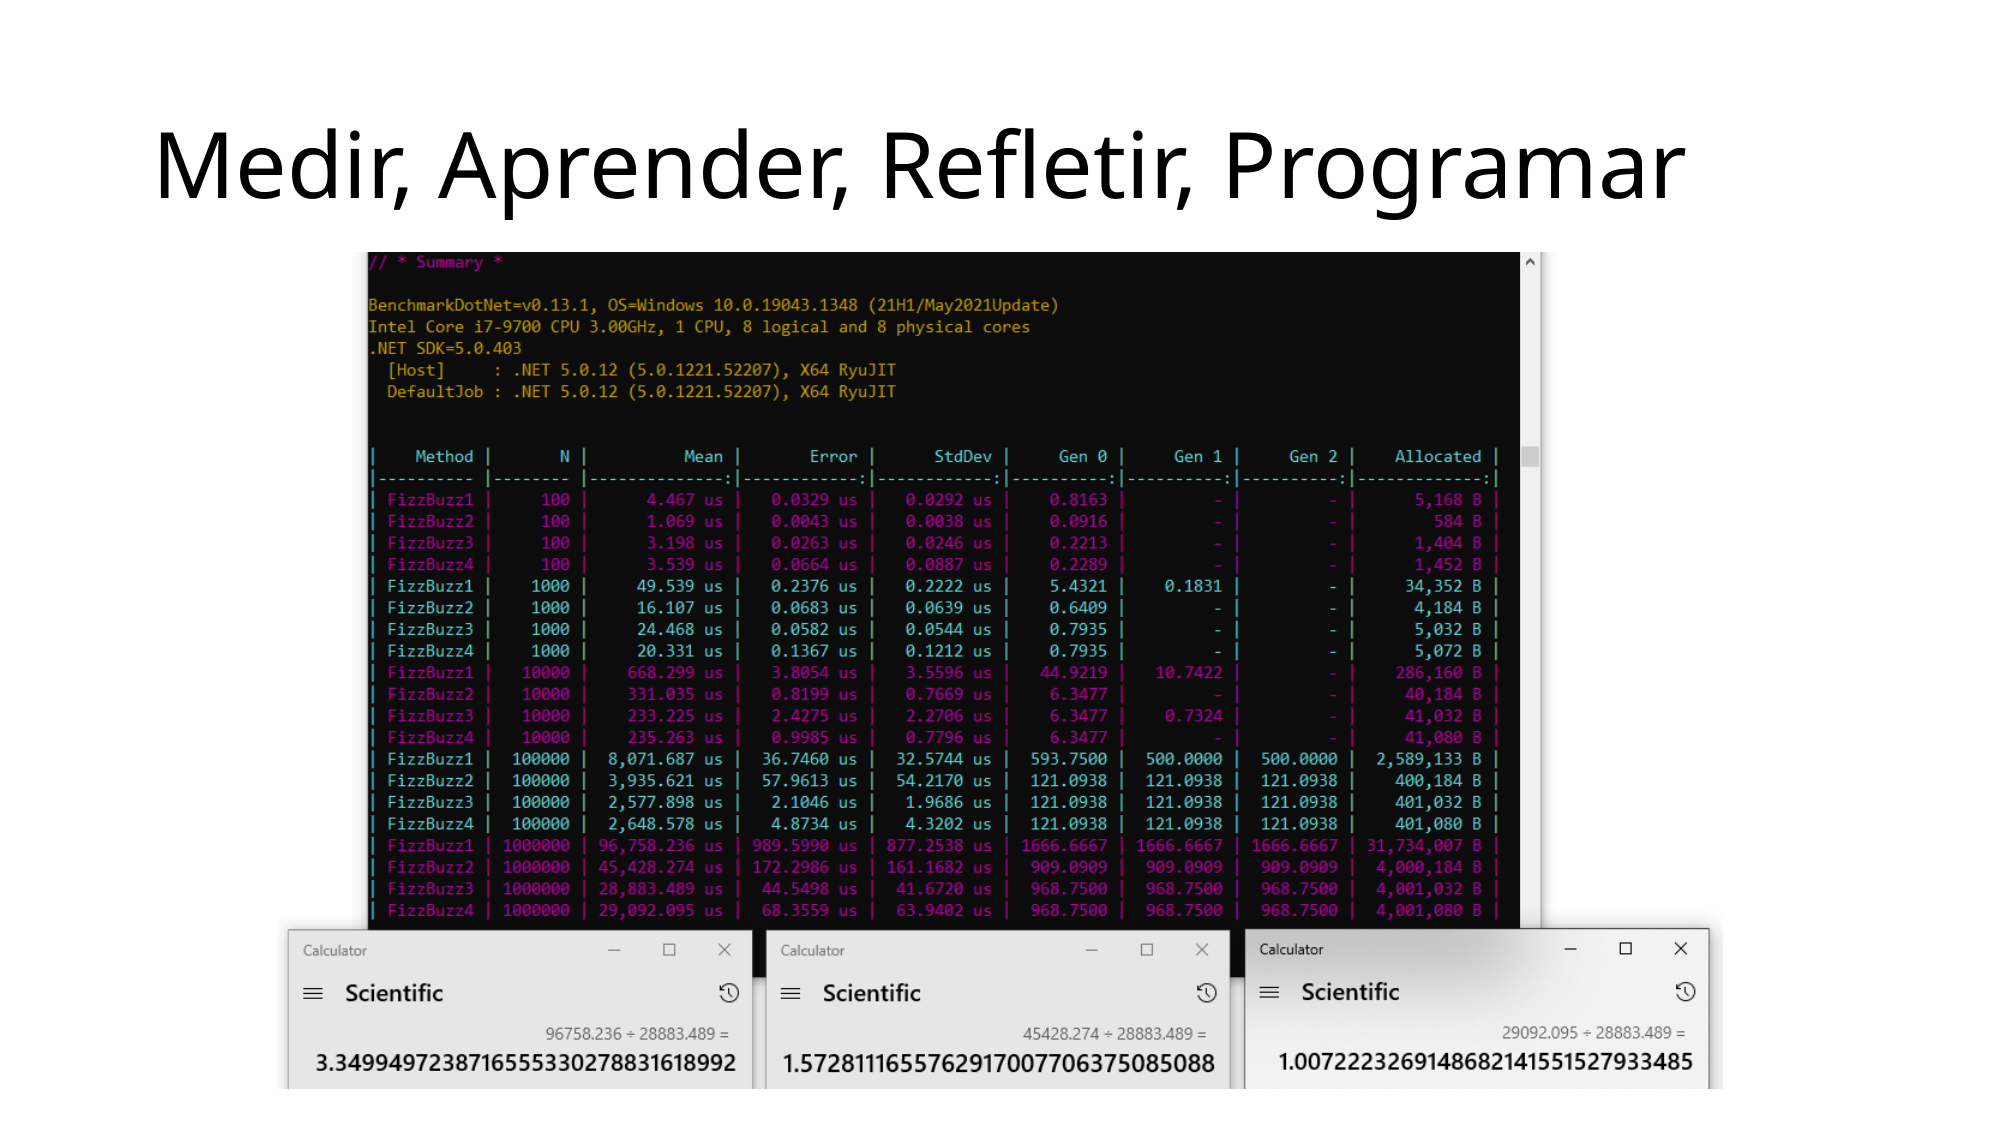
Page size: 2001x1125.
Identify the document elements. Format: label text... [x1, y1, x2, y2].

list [277, 252, 1723, 1089]
title Medir, Aprender, Refletir, Programar [137, 59, 1863, 278]
